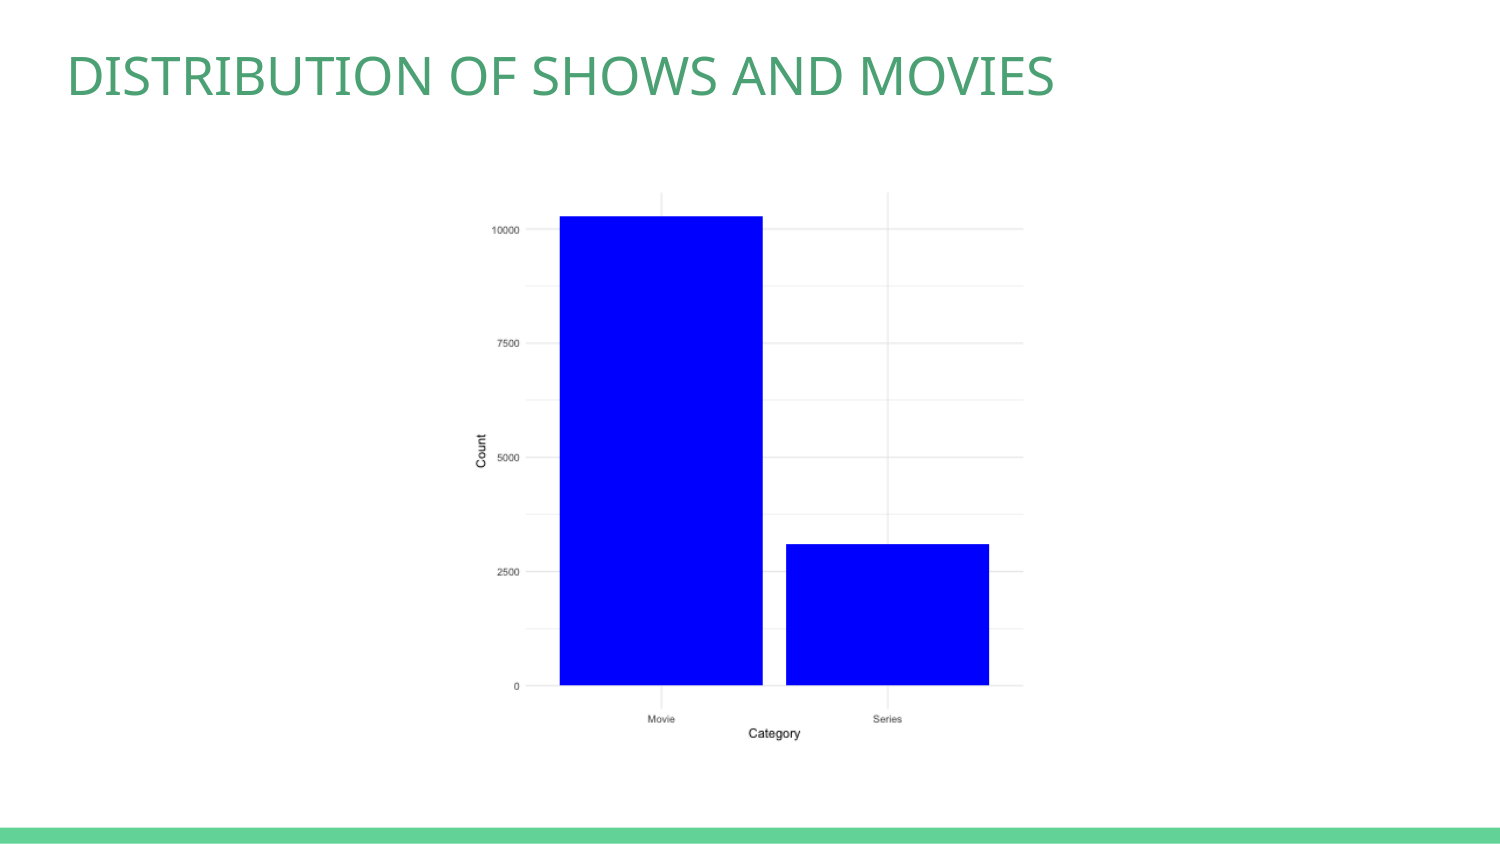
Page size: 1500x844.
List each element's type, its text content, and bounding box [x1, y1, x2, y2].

title DISTRIBUTION OF SHOWS AND MOVIES [51, 27, 1449, 122]
picture [469, 185, 1030, 746]
